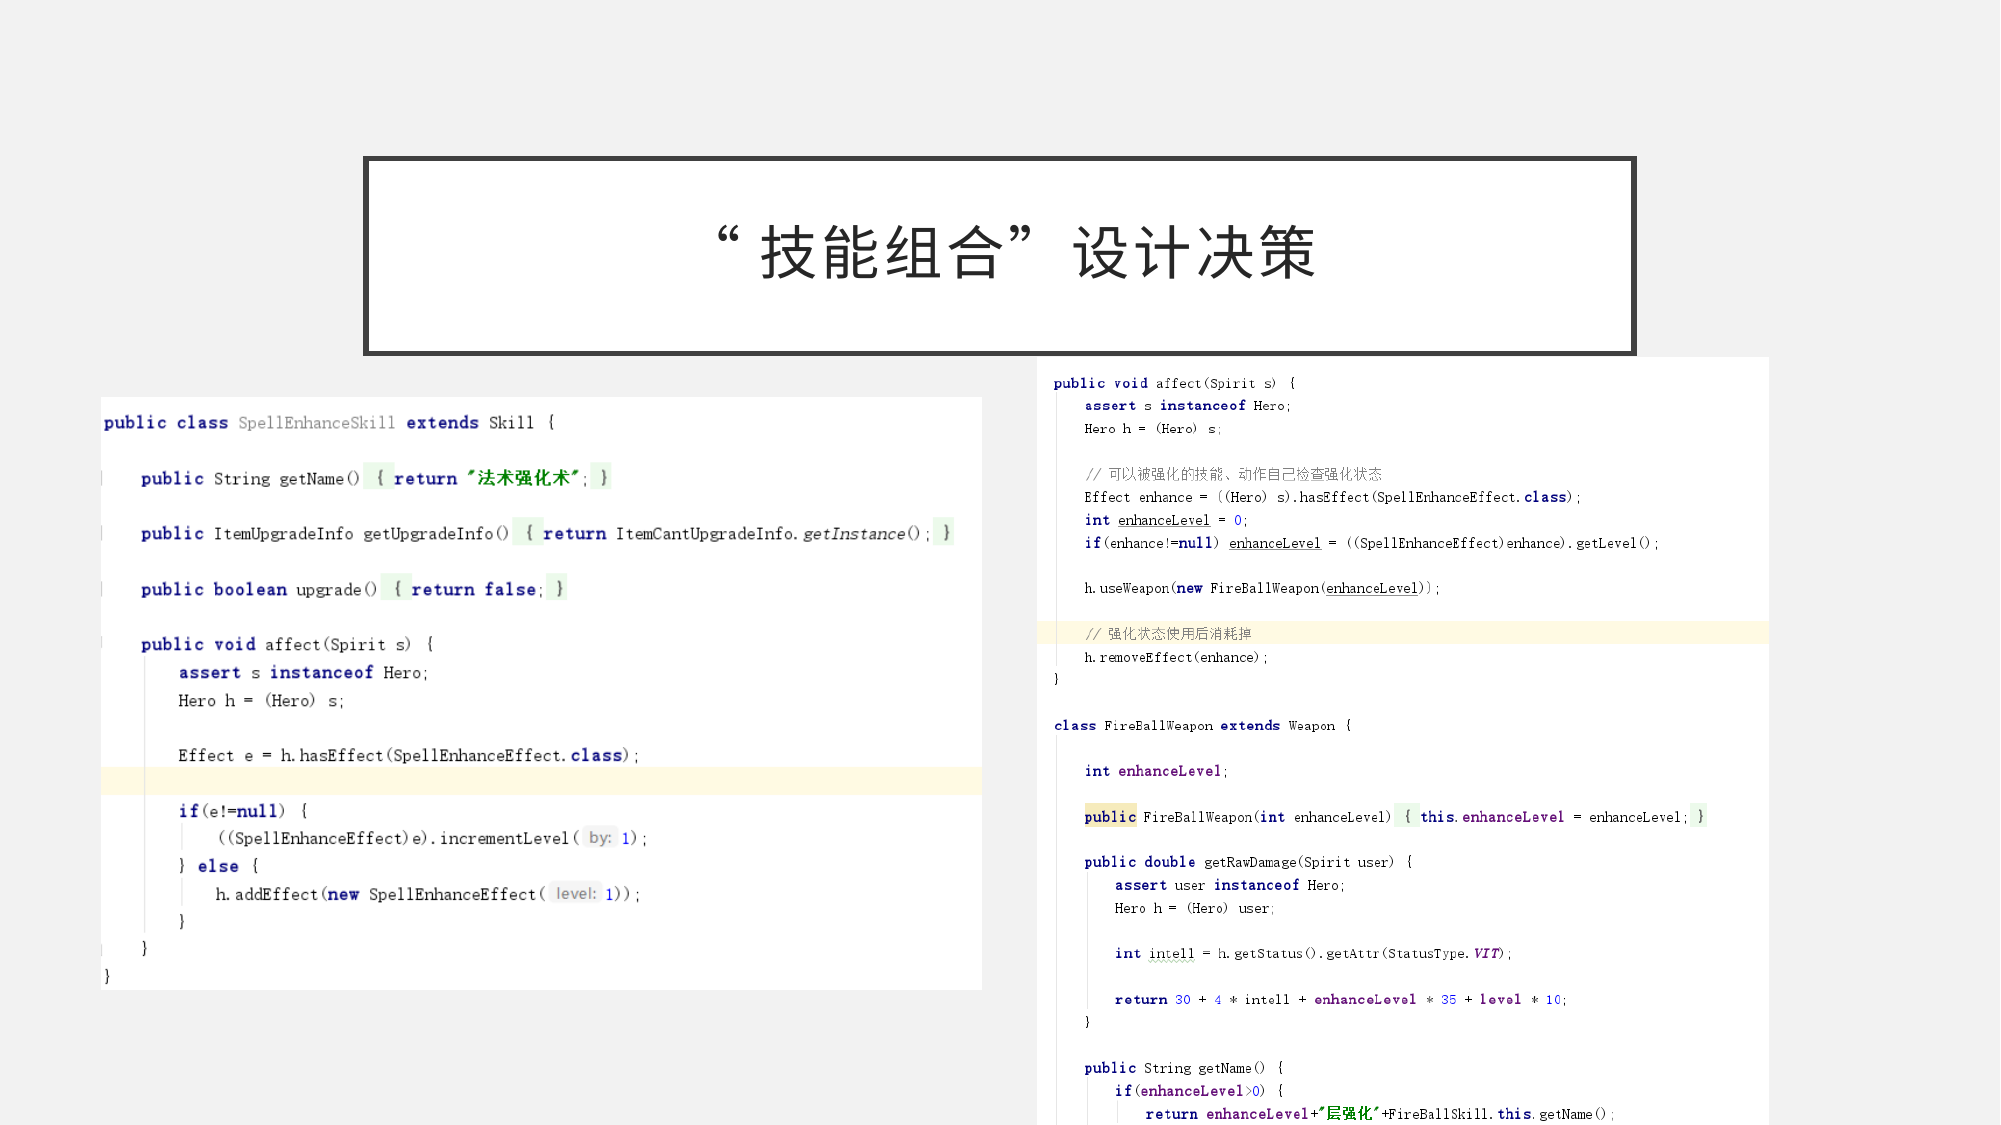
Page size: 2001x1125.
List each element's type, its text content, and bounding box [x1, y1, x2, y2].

picture [1037, 357, 1769, 1125]
title “技能组合”设计决策 [363, 156, 1637, 356]
picture [101, 397, 982, 990]
